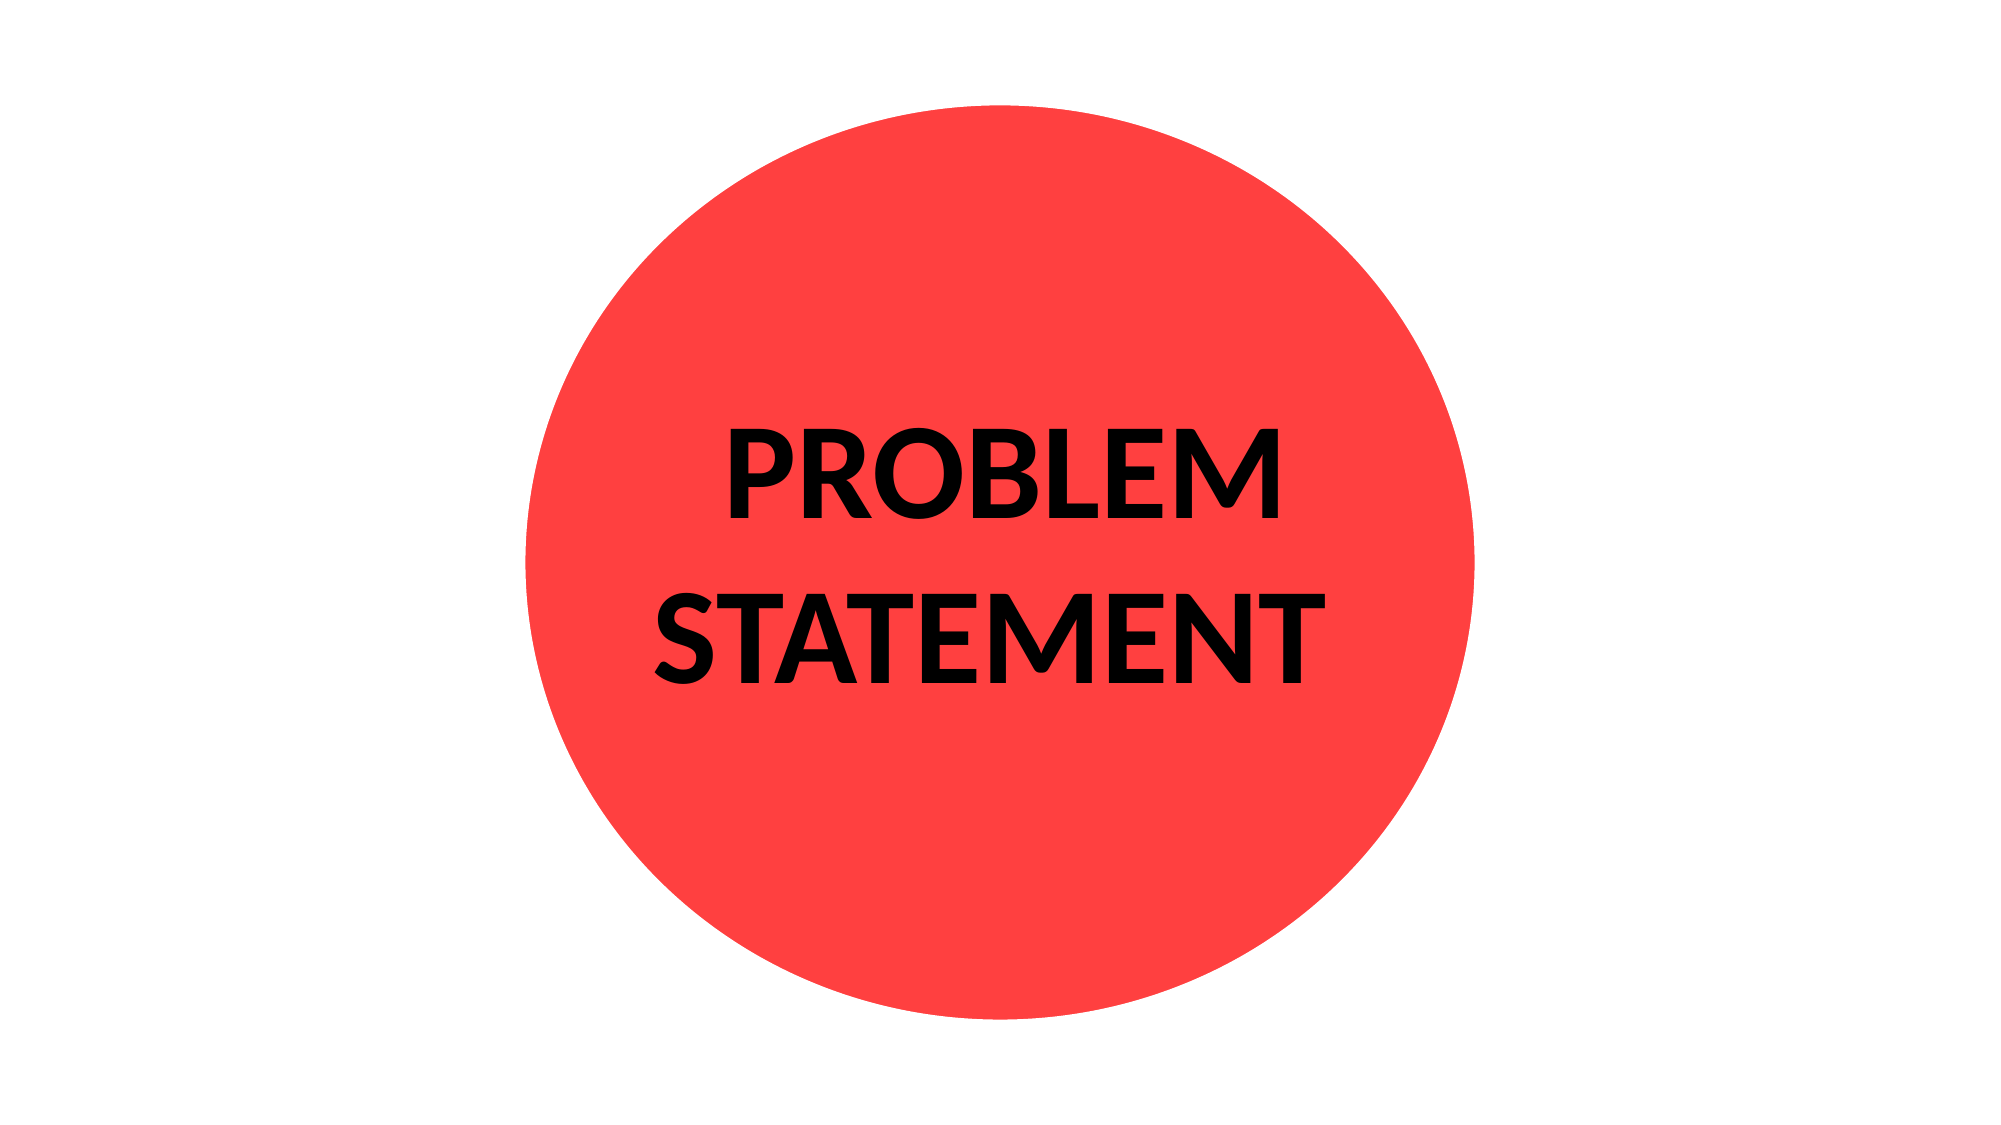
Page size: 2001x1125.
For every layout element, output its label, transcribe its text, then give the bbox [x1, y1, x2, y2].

text_box [555, 93, 1445, 373]
text_box [646, 884, 1354, 1032]
text_box PROBLEM STATEMENT [404, 373, 1607, 884]
